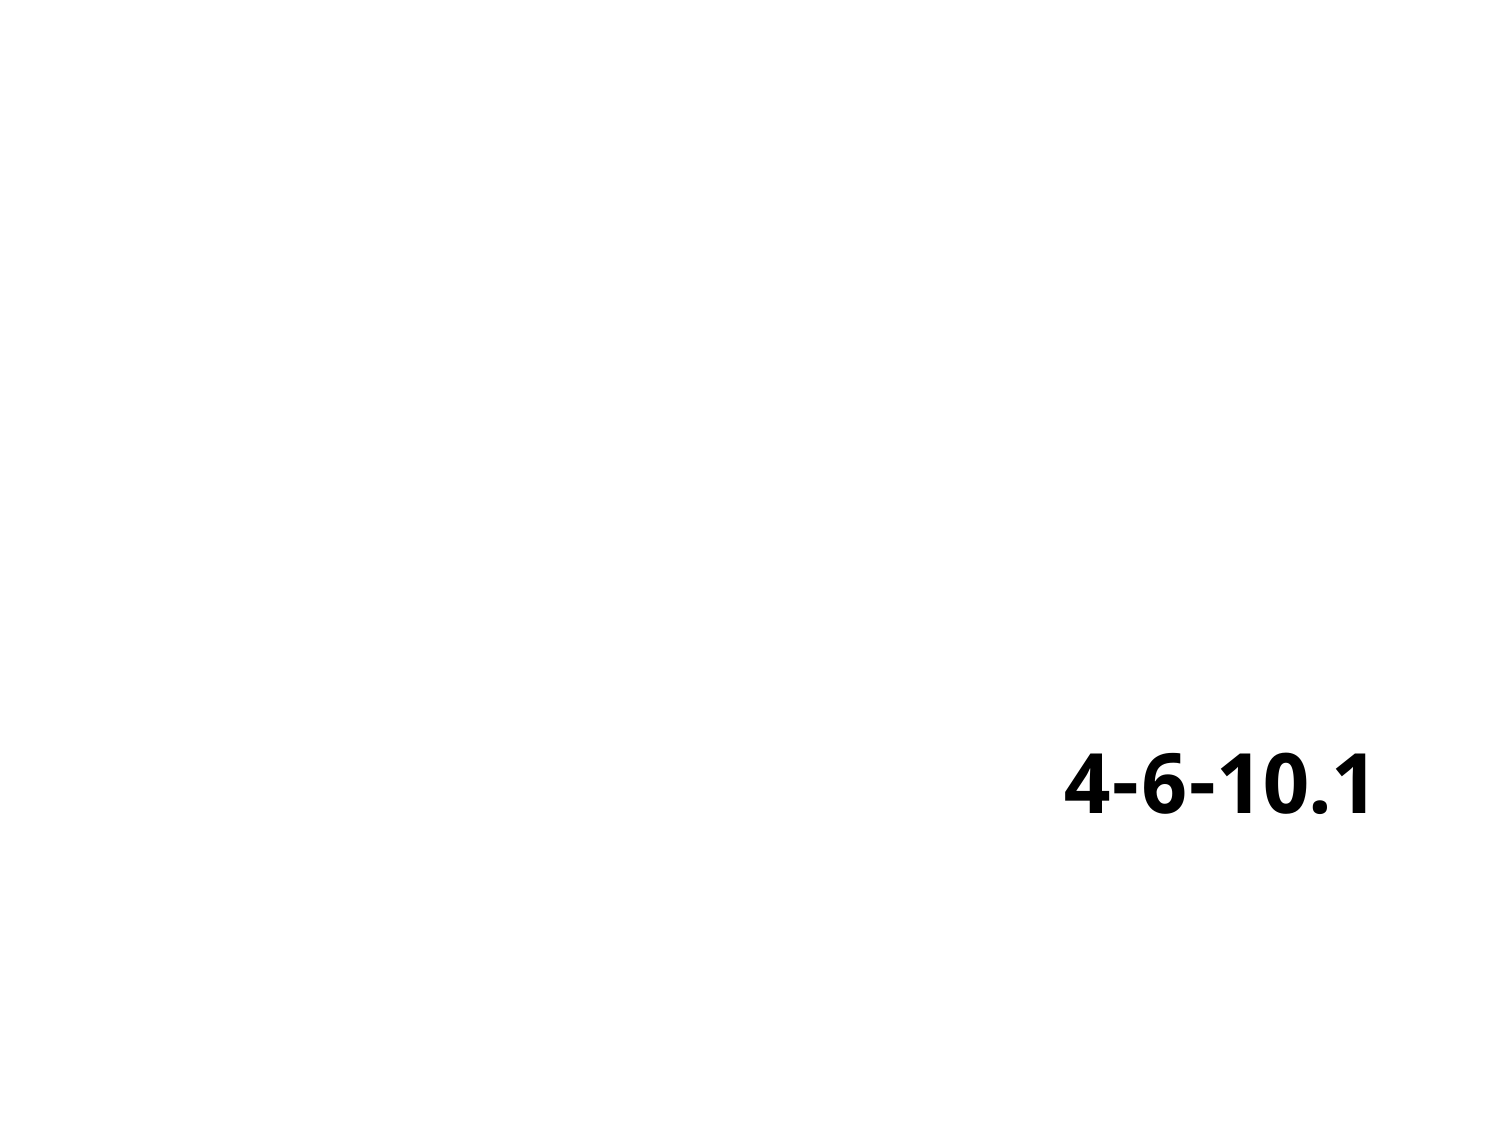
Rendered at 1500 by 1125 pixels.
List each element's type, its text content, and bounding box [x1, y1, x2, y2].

title 4-6-10.1 [118, 722, 1394, 947]
